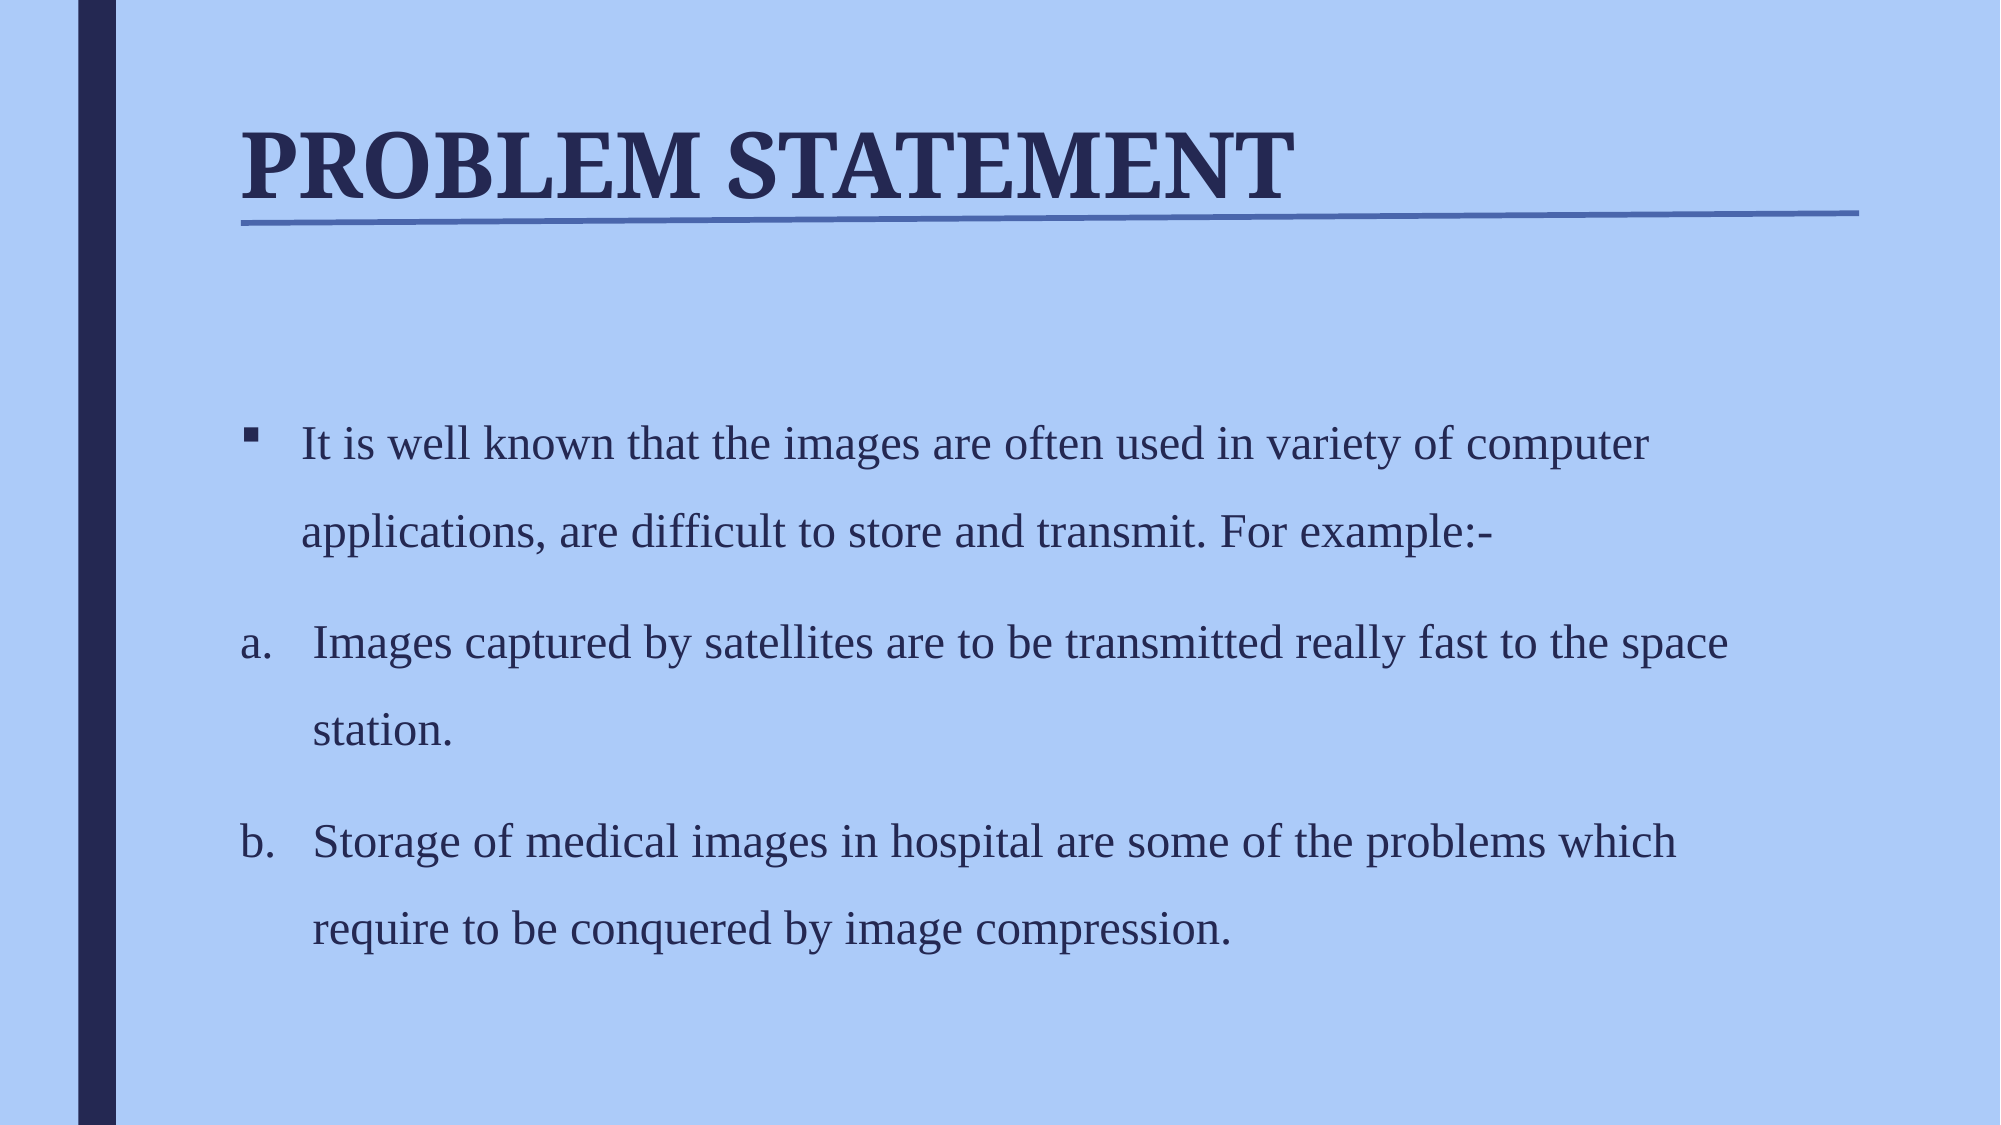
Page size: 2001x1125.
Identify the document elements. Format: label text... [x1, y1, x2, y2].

list It is well known that the images are often used in variety of computer applications, are difficult to store and transmit. For example:- Images captured by satellites are to be transmitted really fast to the space station. Storage of medical images in hospital are some of the problems which require to be conquered by image compression. [225, 375, 1800, 963]
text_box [240, 213, 1860, 223]
title PROBLEM STATEMENT [225, 112, 1800, 357]
